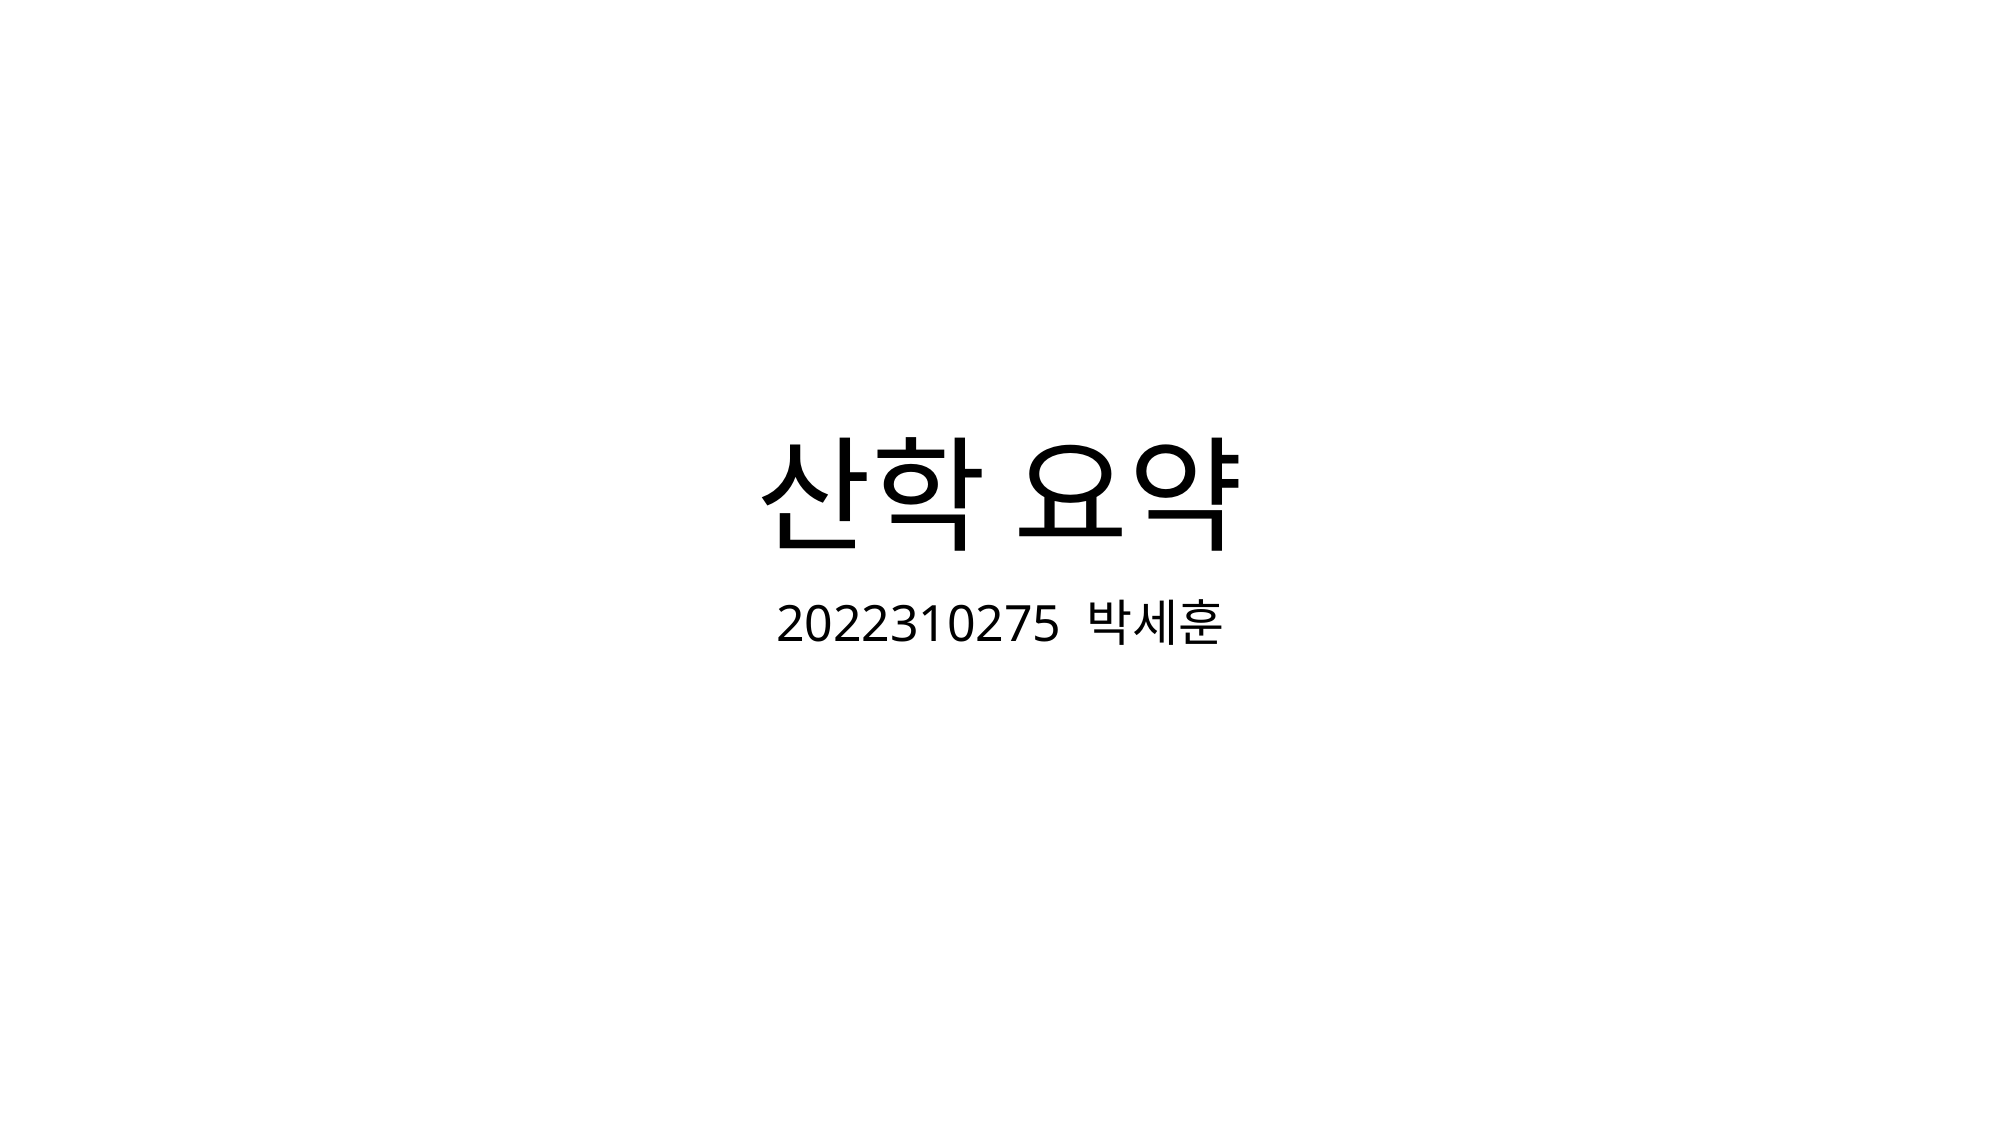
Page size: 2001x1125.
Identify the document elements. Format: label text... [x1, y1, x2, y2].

subtitle 2022310275 박세훈 [249, 590, 1750, 863]
title 산학 요약 [249, 184, 1750, 576]
